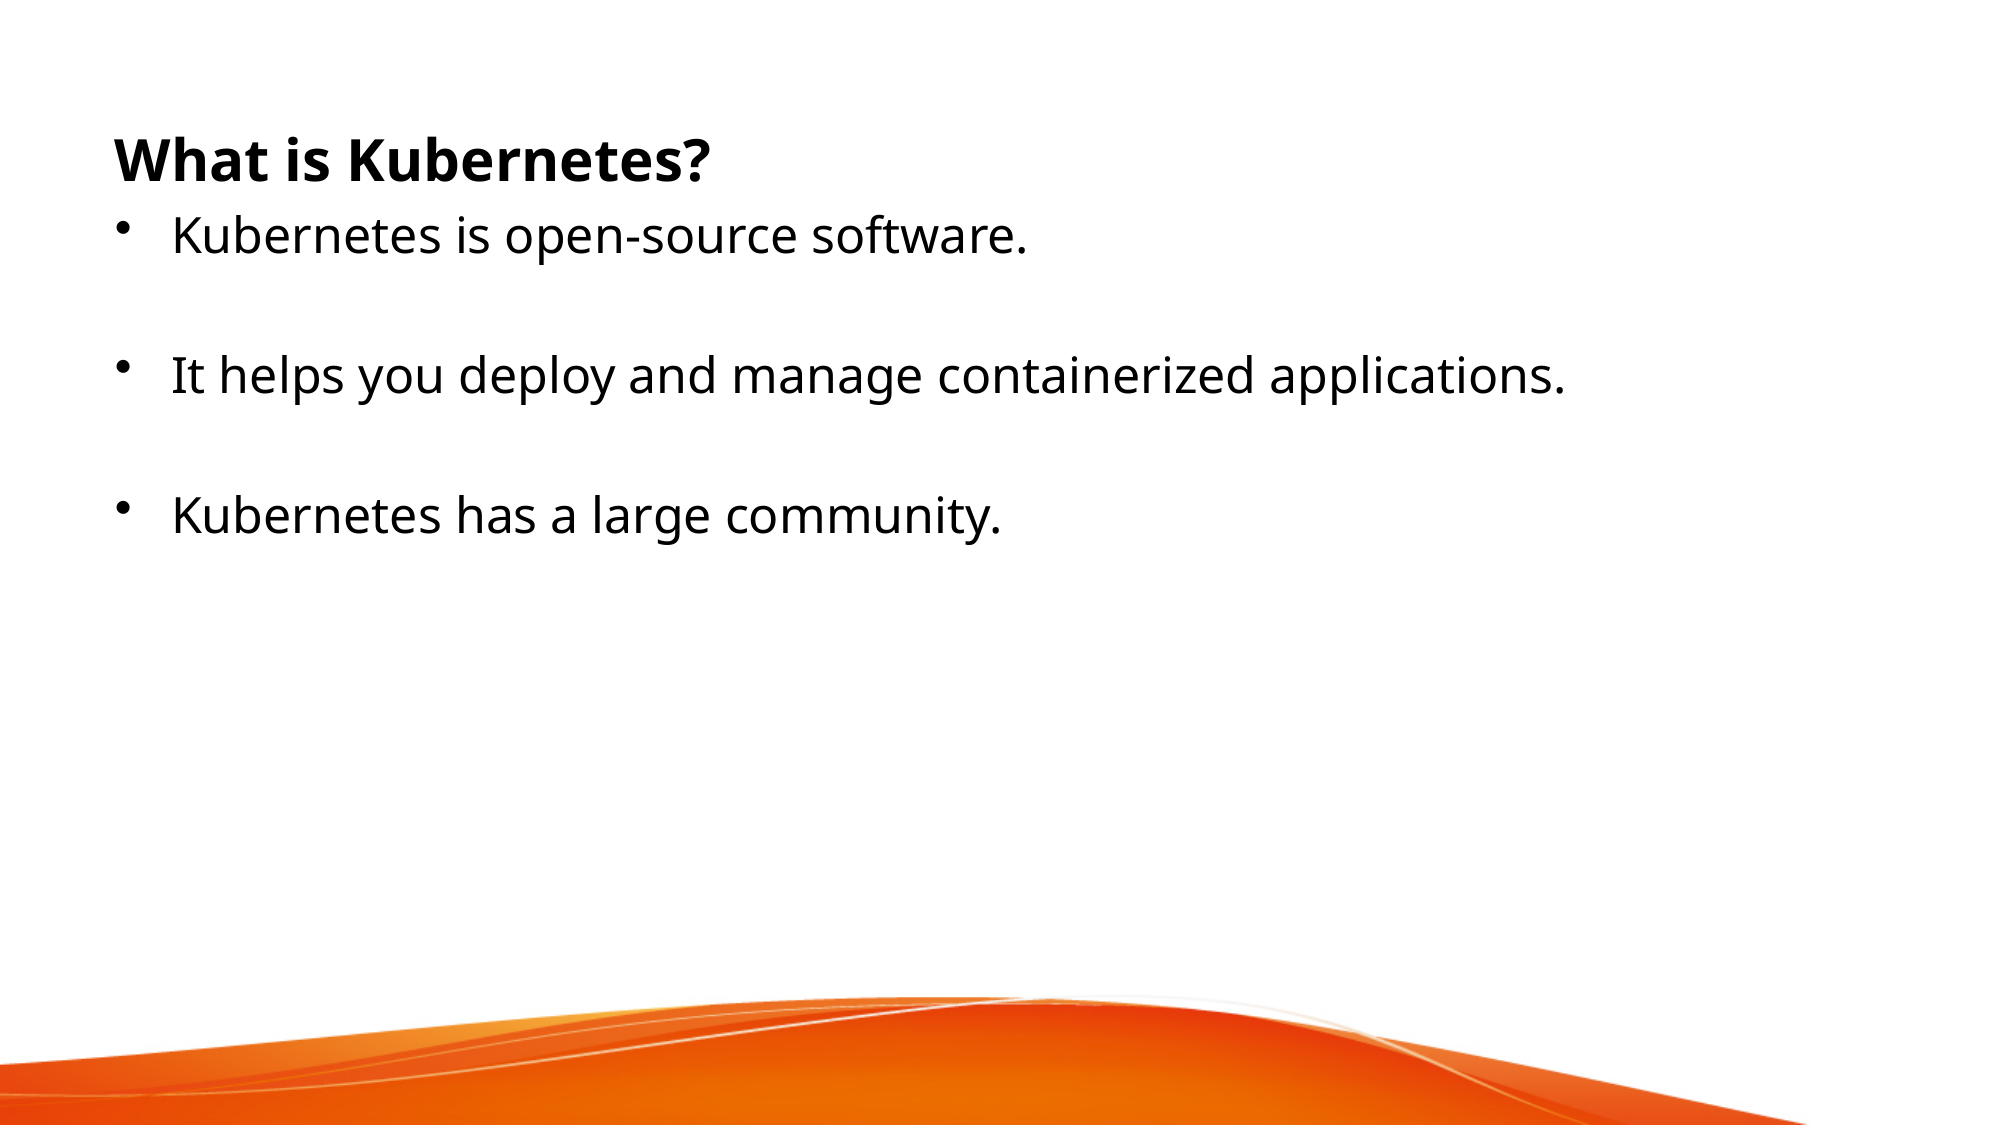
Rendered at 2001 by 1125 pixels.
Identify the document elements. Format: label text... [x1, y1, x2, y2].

list What is Kubernetes? Kubernetes is open-source software. It helps you deploy and manage containerized applications. Kubernetes has a large community. [99, 115, 1901, 1006]
picture [0, 0, 2000, 1125]
